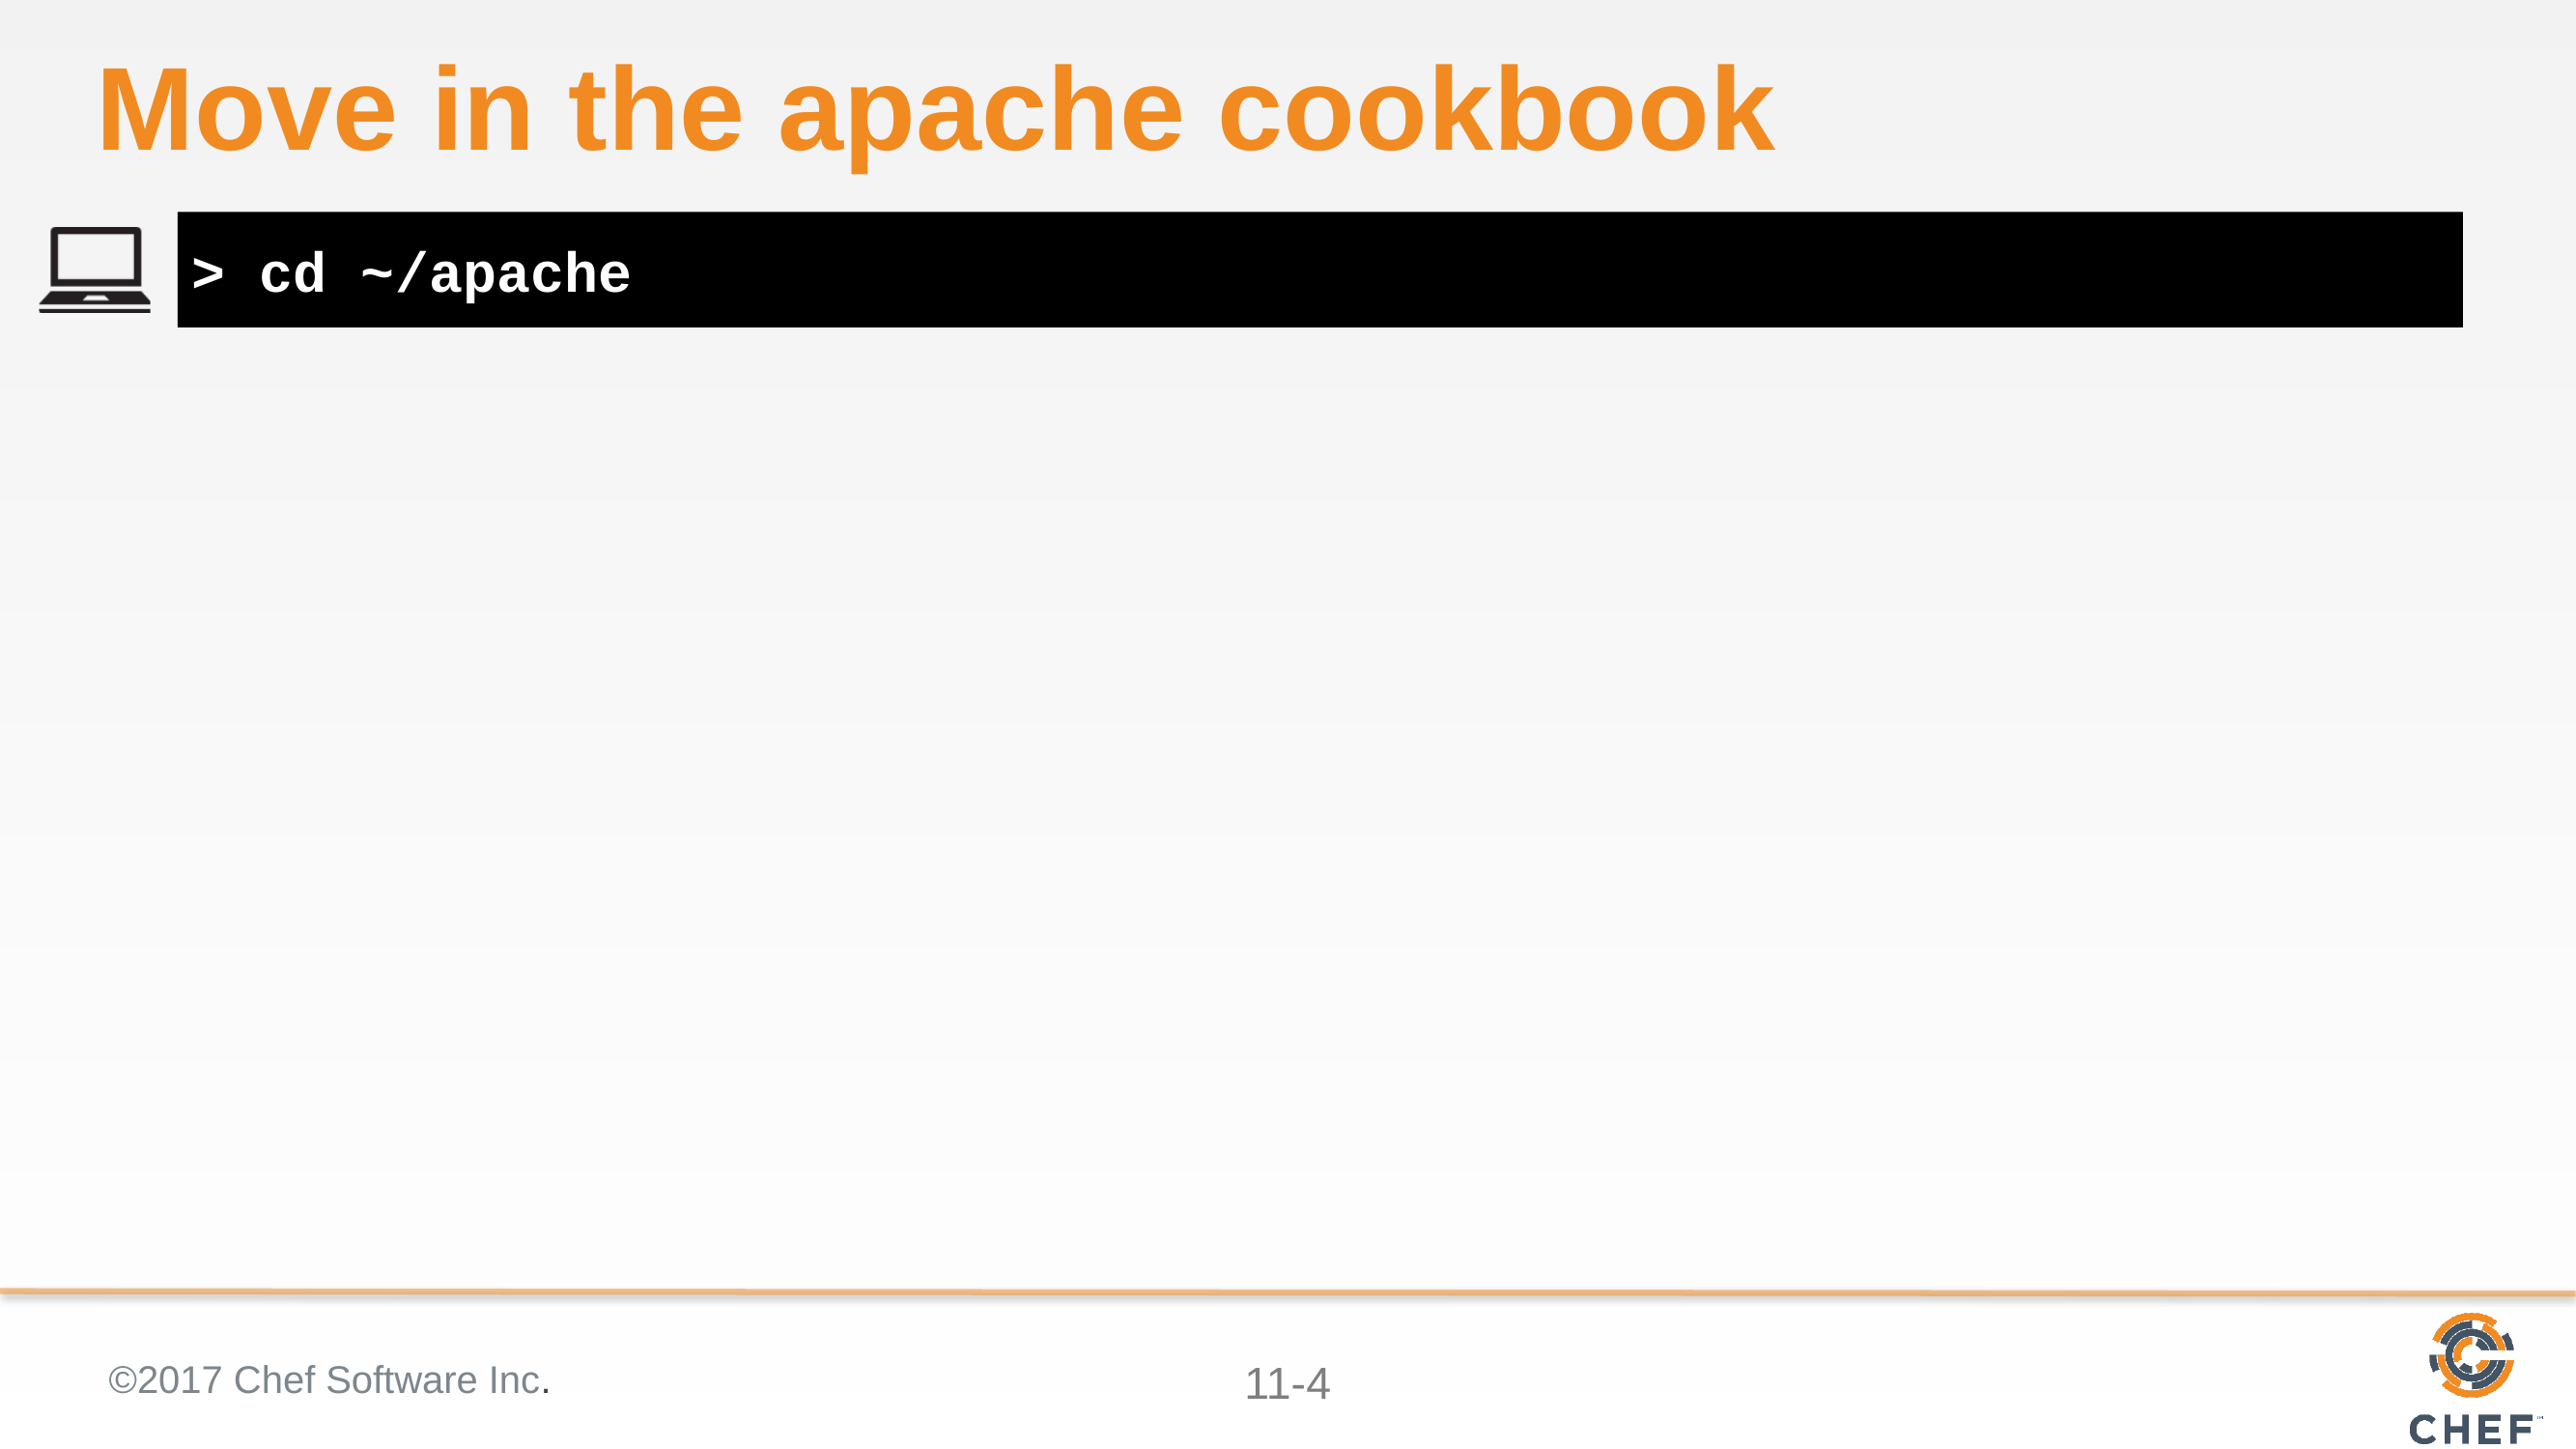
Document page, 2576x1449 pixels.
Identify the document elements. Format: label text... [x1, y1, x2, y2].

picture [2399, 1297, 2551, 1449]
list > cd ~/apache [177, 212, 2463, 327]
title Move in the apache cookbook [96, 48, 2463, 180]
